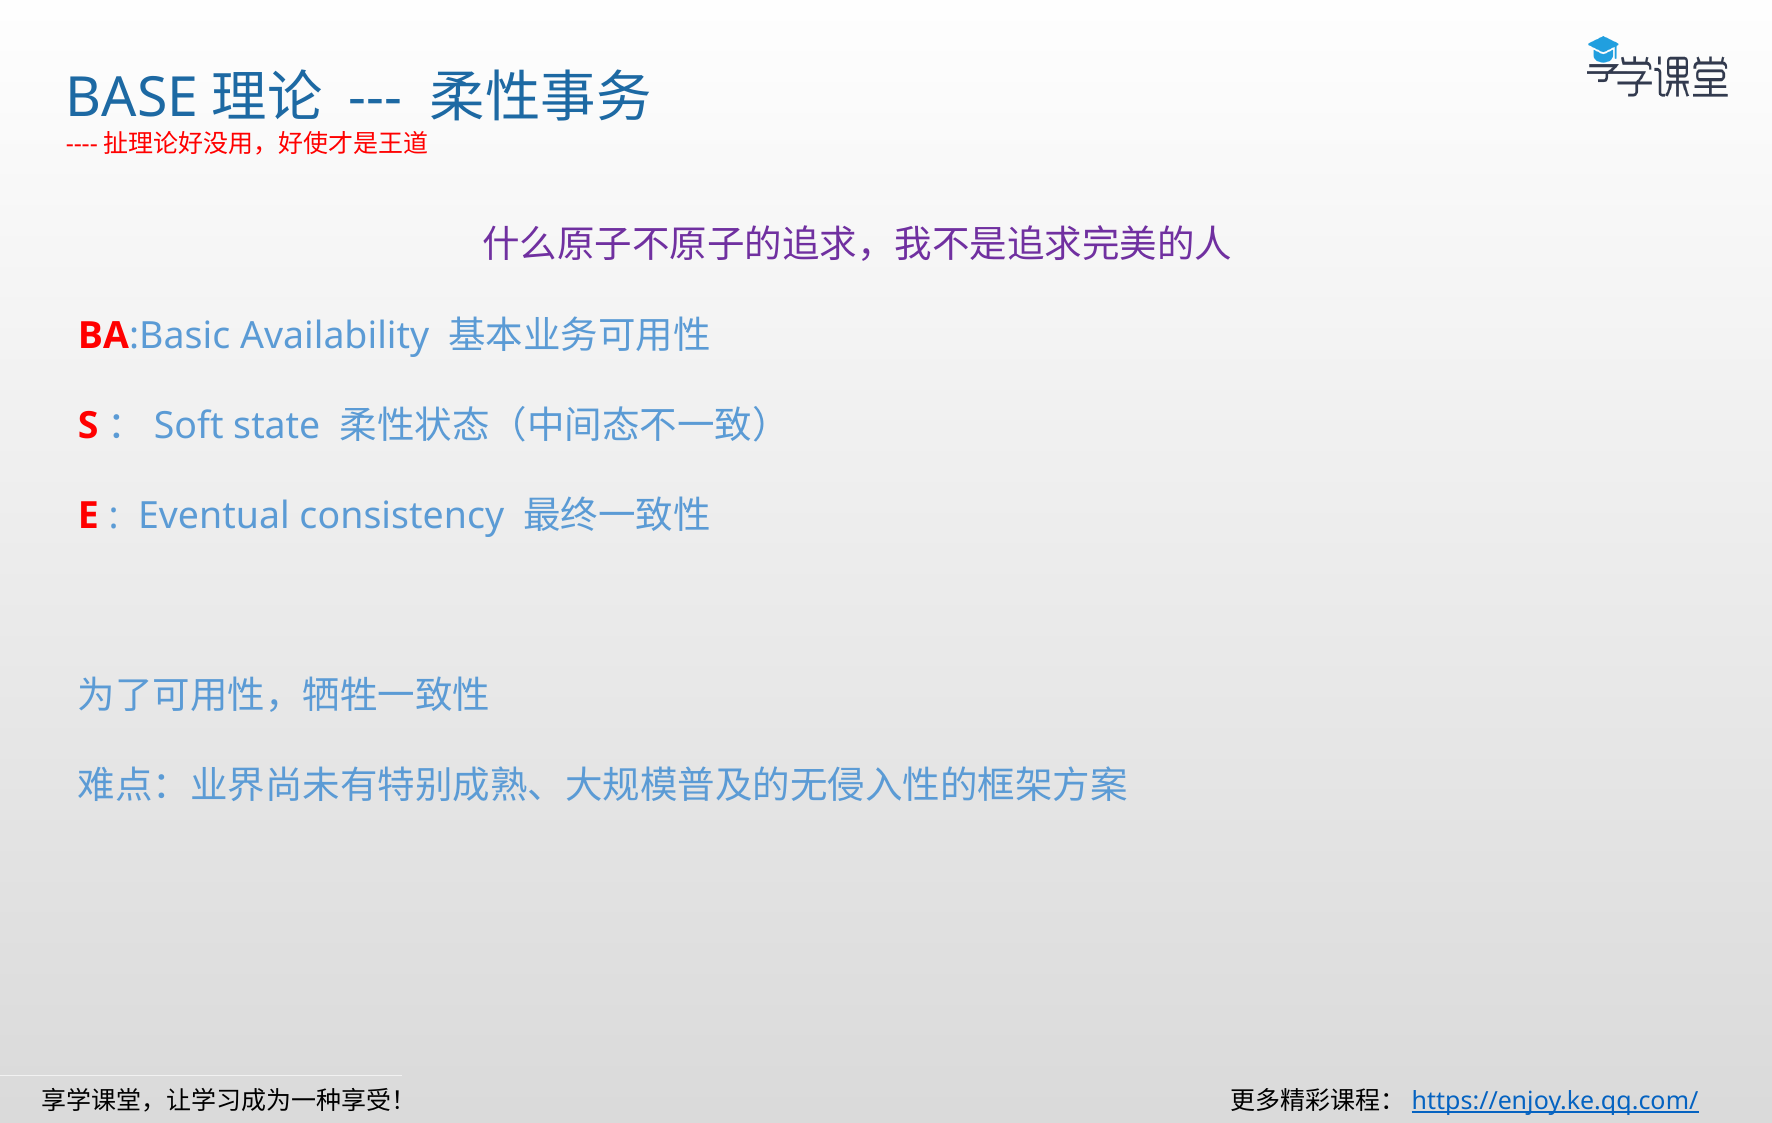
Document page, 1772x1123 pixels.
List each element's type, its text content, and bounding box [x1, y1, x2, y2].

picture [1587, 36, 1728, 97]
text_box 什么原子不原子的追求，我不是追求完美的人 [467, 167, 1248, 272]
text_box BA:Basic Availability 基本业务可用性 S：Soft state 柔性状态（中间态不一致） E : Eventual consistency 最终一致性 为了可用性，牺牲一致性 难点：业界尚未有特别成熟、大规模普及的无侵入性的框架方案 [63, 259, 1398, 814]
text_box BASE理论 --- 柔性事务 ----扯理论好没用，好使才是王道 [51, 53, 667, 165]
